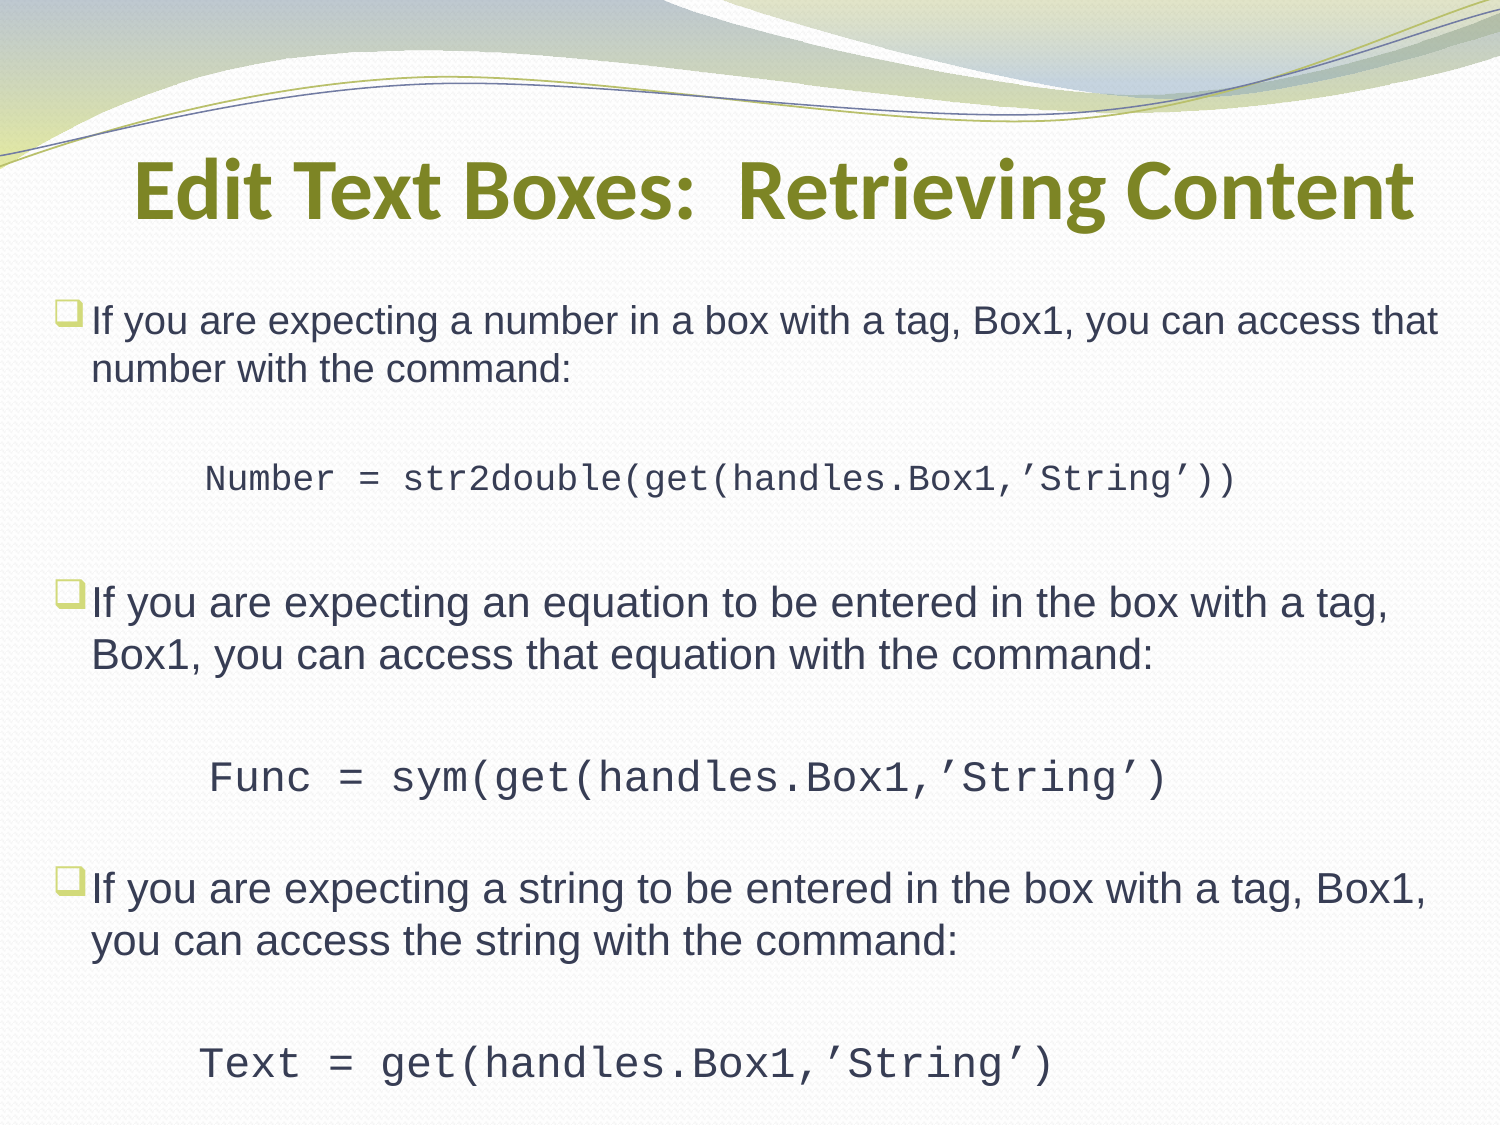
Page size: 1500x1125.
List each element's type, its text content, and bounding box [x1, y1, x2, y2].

list If you are expecting a number in a box with a tag, Box1, you can access that number with the command: Number = str2double(get(handles.Box1,’String’)) If you are expecting an equation to be entered in the box with a tag, Box1, you can access that equation with the command: Func = sym(get(handles.Box1,’String’) If you are expecting a string to be entered in the box with a tag, Box1, you can access the string with the command: Text = get(handles.Box1,’String’) [37, 287, 1475, 1100]
title Edit Text Boxes: Retrieving Content [75, 50, 1475, 238]
